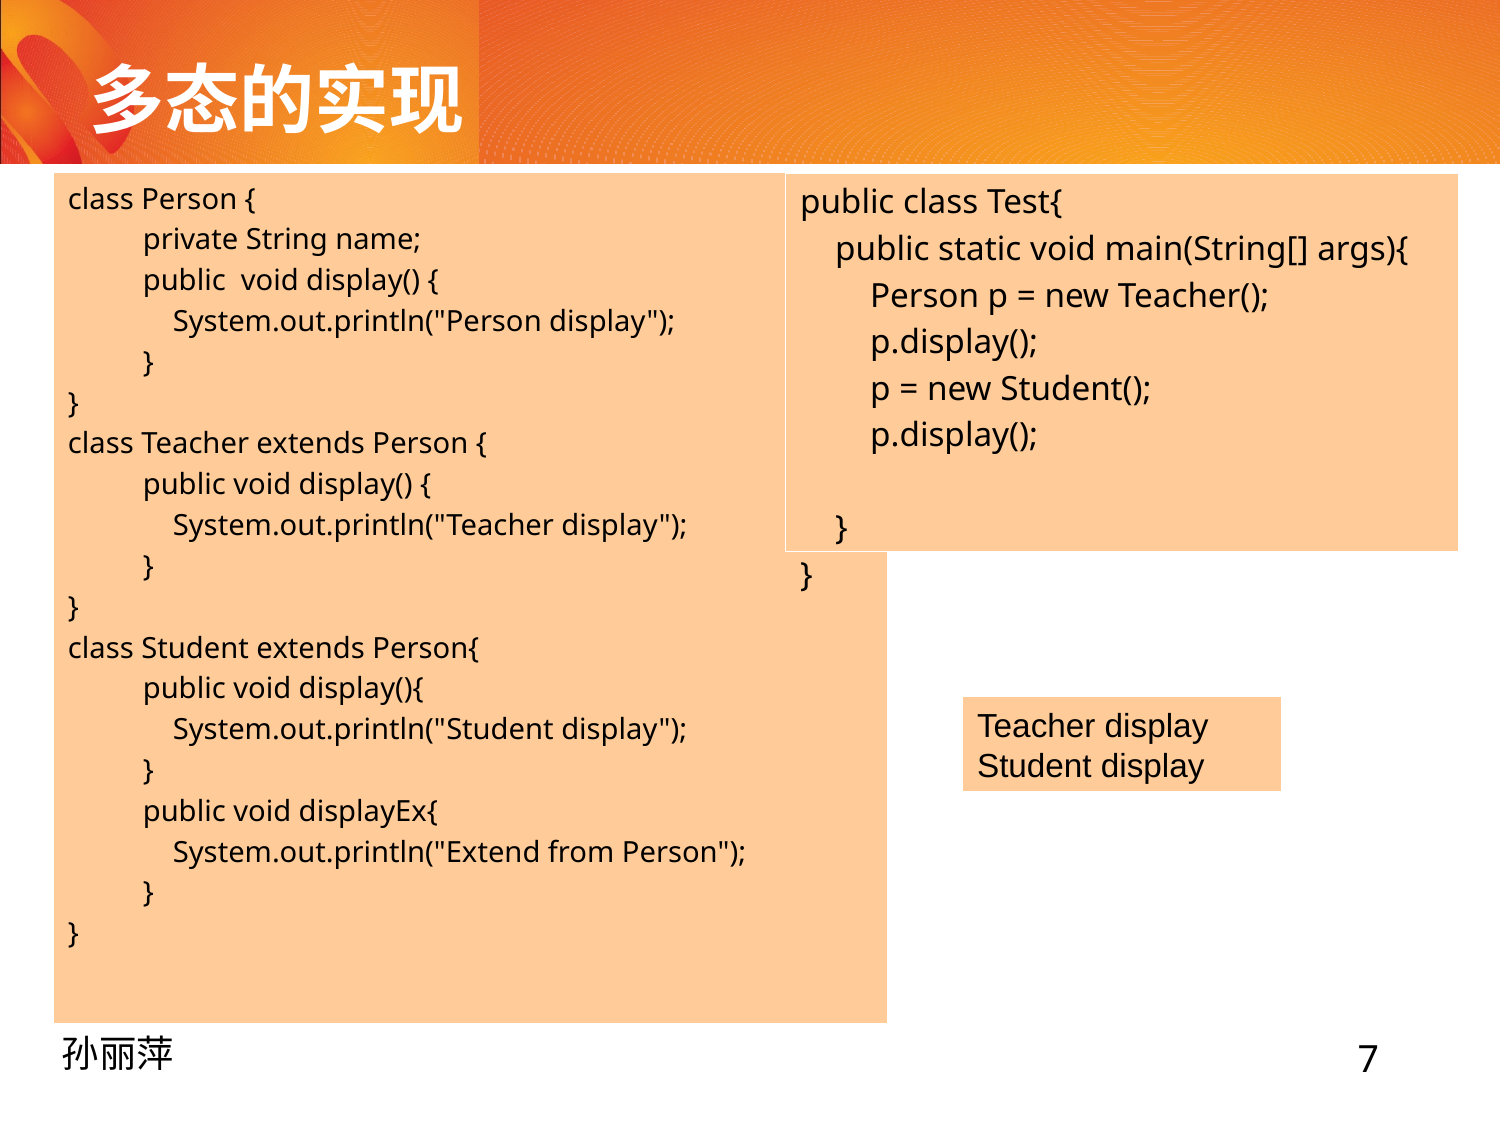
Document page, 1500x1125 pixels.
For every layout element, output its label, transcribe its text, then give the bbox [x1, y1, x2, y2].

text_box class Person { private String name; public void display() { System.out.println("Person display"); } } class Teacher extends Person { public void display() { System.out.println("Teacher display"); } } class Student extends Person{ public void display(){ System.out.println("Student display"); } public void displayEx{ System.out.println("Extend from Person"); } } [53, 172, 888, 1024]
picture [0, 0, 1500, 164]
title 多态的实现 [75, 45, 1425, 167]
text_box Teacher display Student display [962, 696, 1282, 792]
text_box public class Test{ public static void main(String[] args){ Person p = new Teacher(); p.display(); p = new Student(); p.display(); } } [785, 173, 1459, 552]
